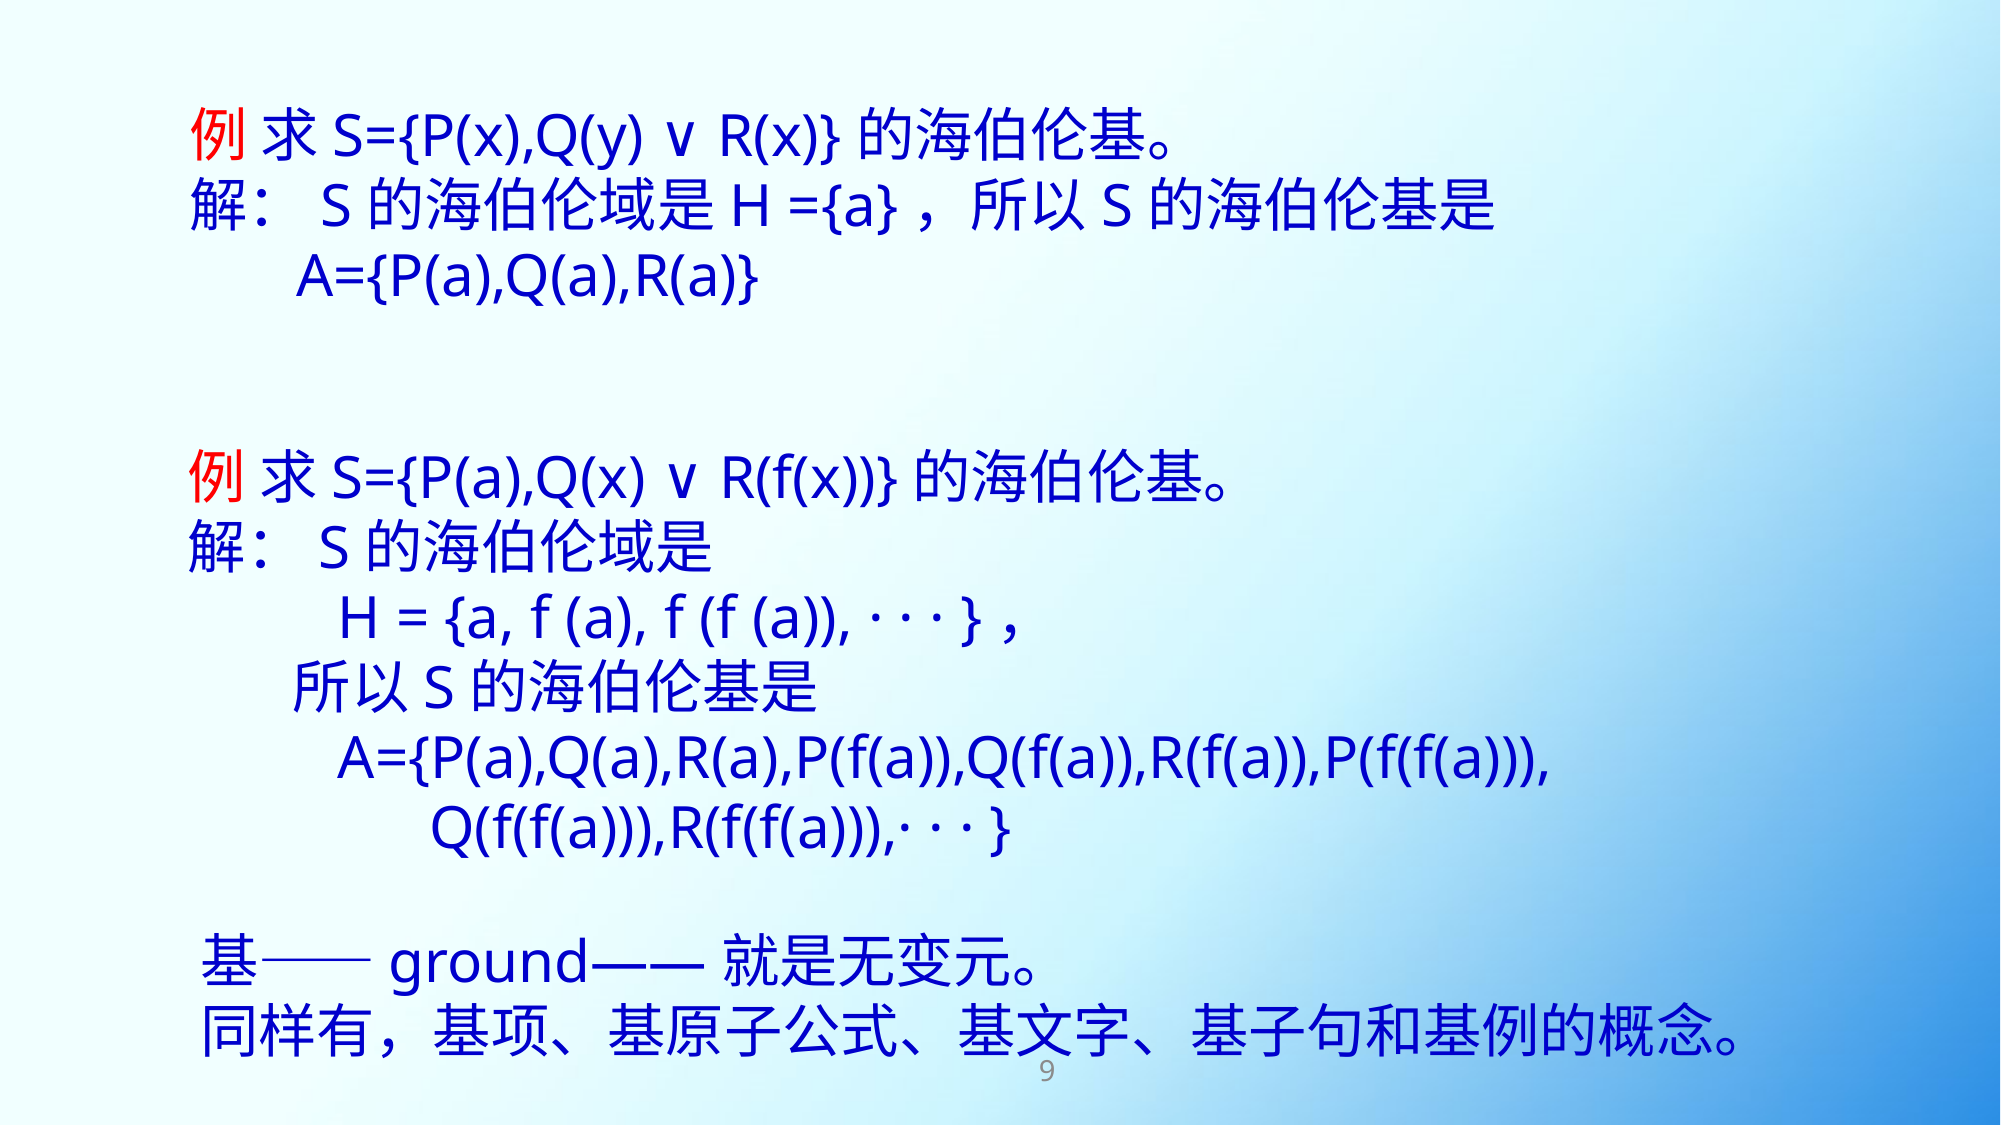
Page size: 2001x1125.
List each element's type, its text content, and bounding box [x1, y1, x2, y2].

text_box 例 求S={P(a),Q(x) ∨ R(f(x))}的海伯伦基。 解：S的海伯伦域是 H = {a, f (a), f (f (a)), · · · }， 所以S的海伯伦基是 A={P(a),Q(a),R(a),P(f(a)),Q(f(a)),R(f(a)),P(f(f(a))), Q(f(f(a))),R(f(f(a))),· · · } [173, 433, 1858, 868]
picture [0, 0, 2001, 1125]
text_box 基——ground——就是无变元。 同样有，基项、基原子公式、基文字、基子句和基例的概念。 [185, 916, 1858, 1072]
slide_number 9 [662, 1072, 1432, 1103]
text_box 例 求S={P(x),Q(y) ∨ R(x)}的海伯伦基。 解：S的海伯伦域是H ={a}，所以S的海伯伦基是 A={P(a),Q(a),R(a)} [174, 90, 1859, 316]
